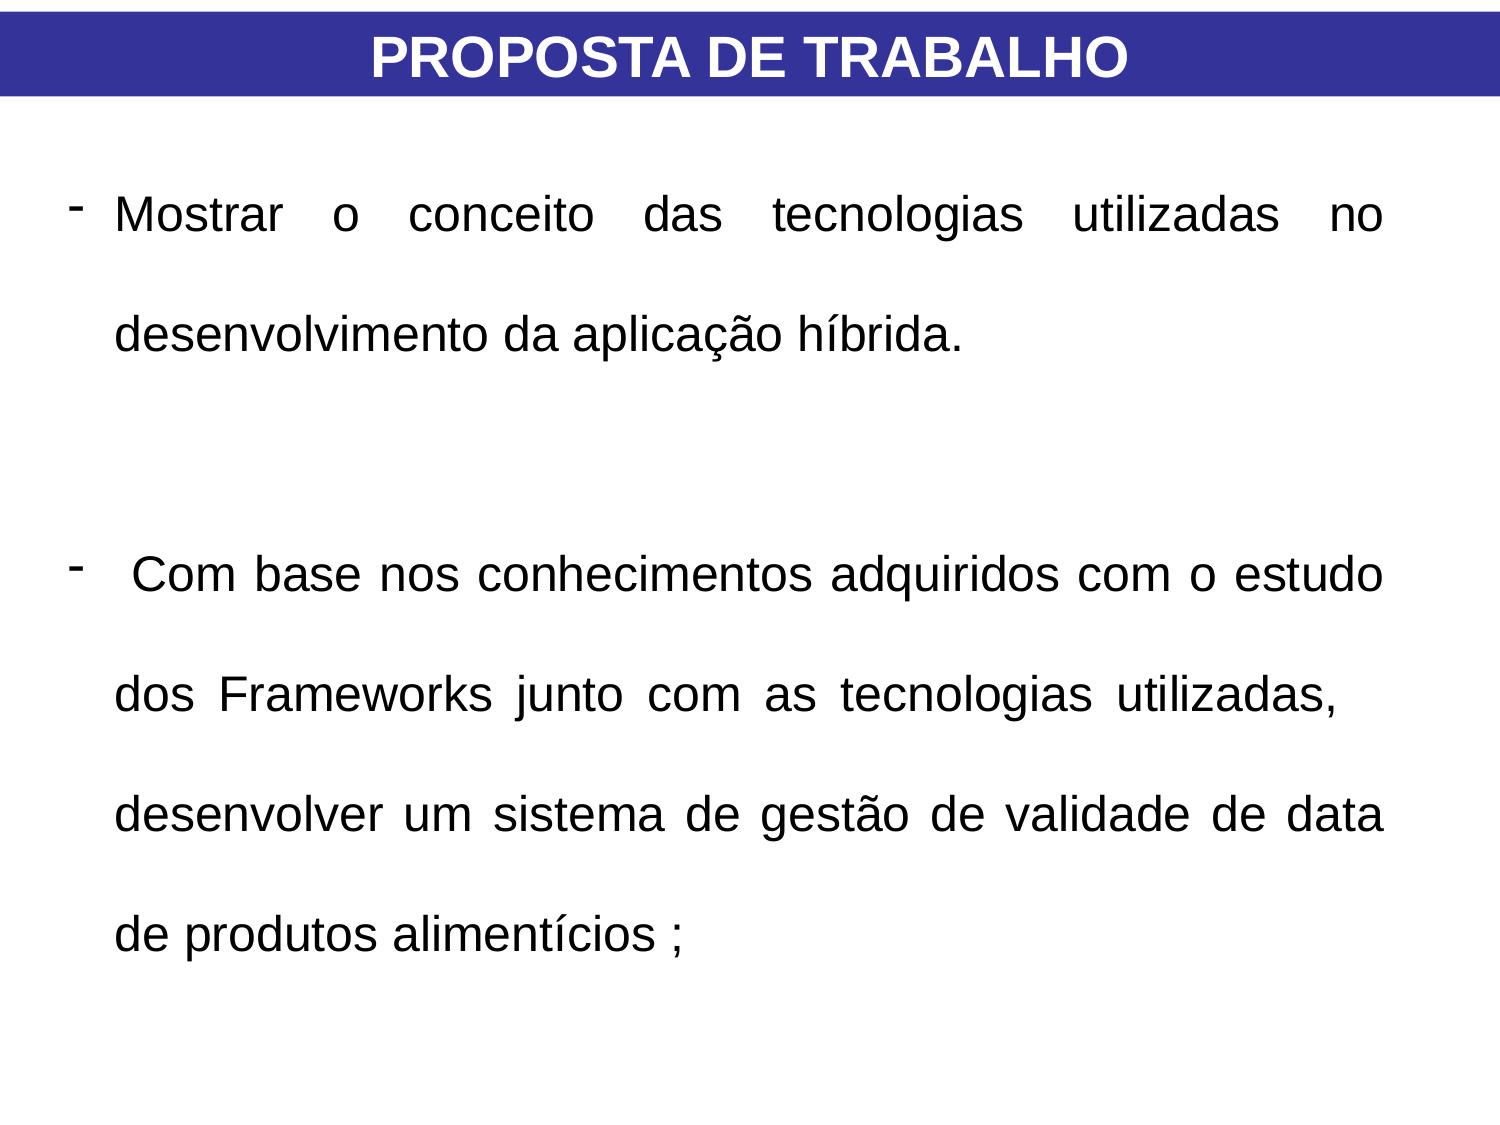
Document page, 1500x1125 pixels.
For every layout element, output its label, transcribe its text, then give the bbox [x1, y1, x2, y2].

text_box Mostrar o conceito das tecnologias utilizadas no desenvolvimento da aplicação híbrida. Com base nos conhecimentos adquiridos com o estudo dos Frameworks junto com as tecnologias utilizadas, desenvolver um sistema de gestão de validade de data de produtos alimentícios ; [53, 54, 1400, 1125]
text_box PROPOSTA DE TRABALHO [0, 11, 1500, 97]
